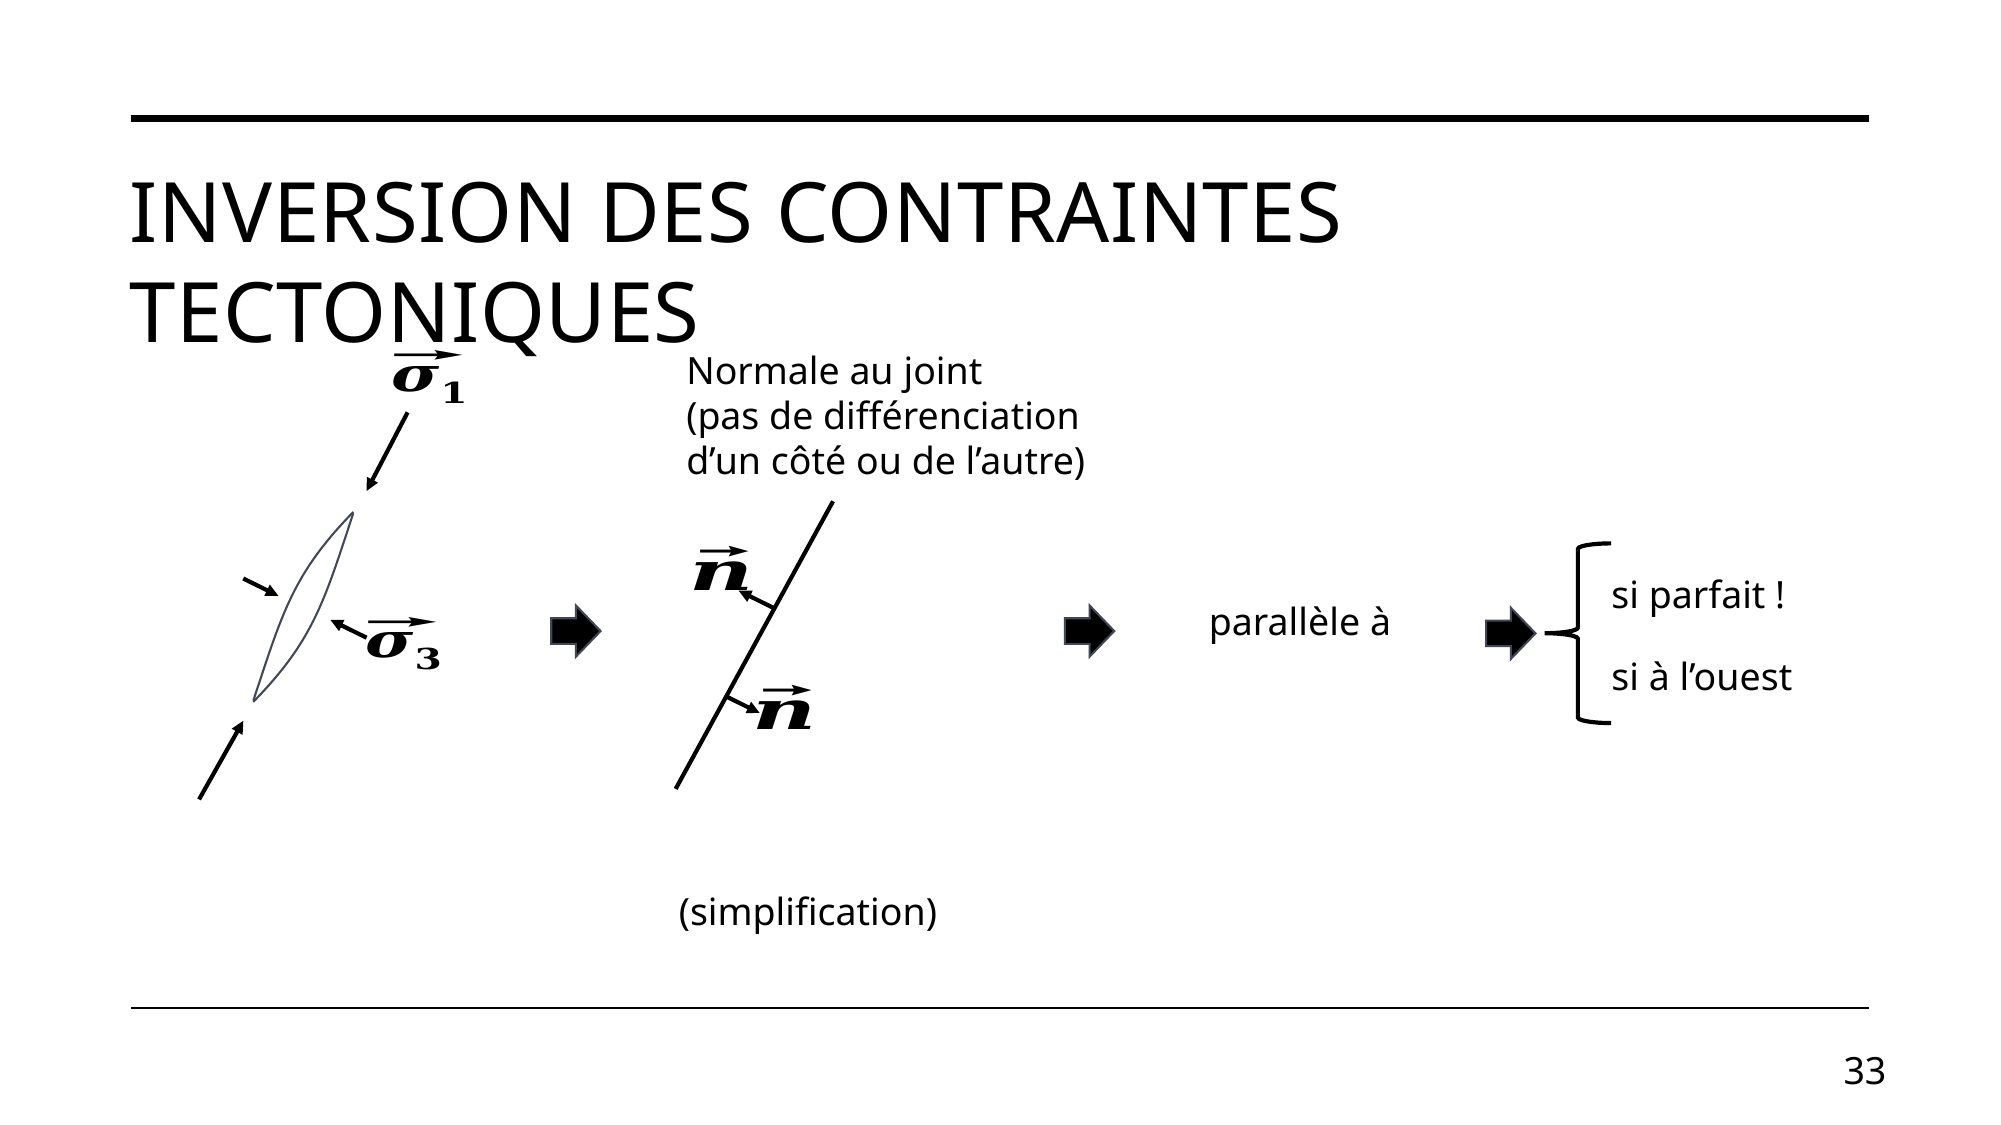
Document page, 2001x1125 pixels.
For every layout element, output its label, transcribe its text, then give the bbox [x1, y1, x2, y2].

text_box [671, 339, 1164, 789]
slide_number 33 [1791, 1042, 1902, 1103]
text_box (simplification) [664, 880, 953, 941]
text_box [1485, 605, 1537, 662]
title Inversion des contraintes tectoniques [114, 151, 1869, 377]
text_box [550, 602, 603, 660]
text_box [1544, 543, 1996, 724]
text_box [199, 348, 470, 800]
